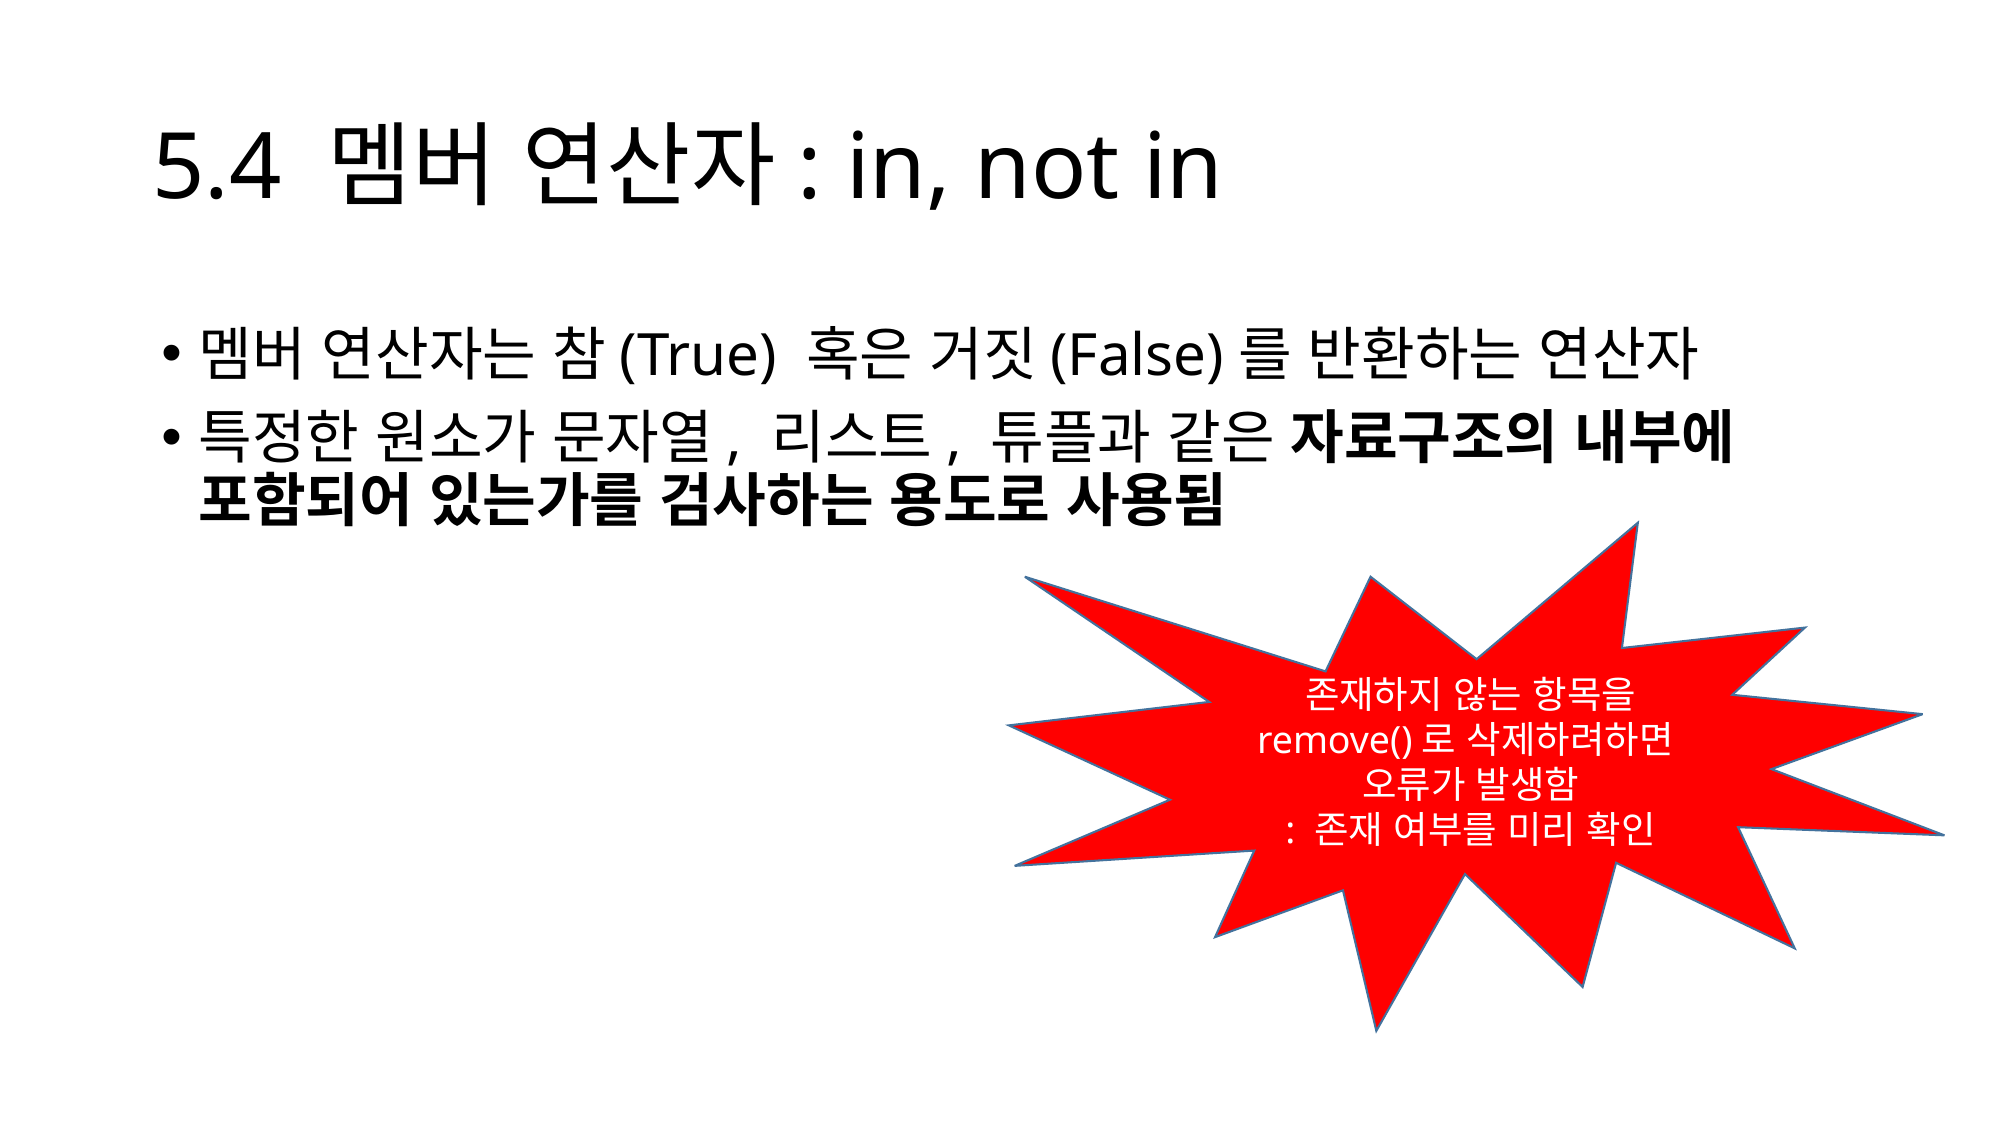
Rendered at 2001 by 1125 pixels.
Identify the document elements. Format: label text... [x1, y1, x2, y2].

text_box 존재하지 않는 항목을 remove()로 삭제하려하면 오류가 발생함 : 존재 여부를 미리 확인 [1005, 520, 1945, 1034]
title 5.4 멤버 연산자: in, not in [137, 59, 1863, 278]
list 멤버 연산자는 참(True) 혹은 거짓(False)를 반환하는 연산자 특정한 원소가 문자열, 리스트, 튜플과 같은 자료구조의 내부에 포함되어 있는가를 검사하는 용도로 사용됨 [146, 317, 1872, 1031]
